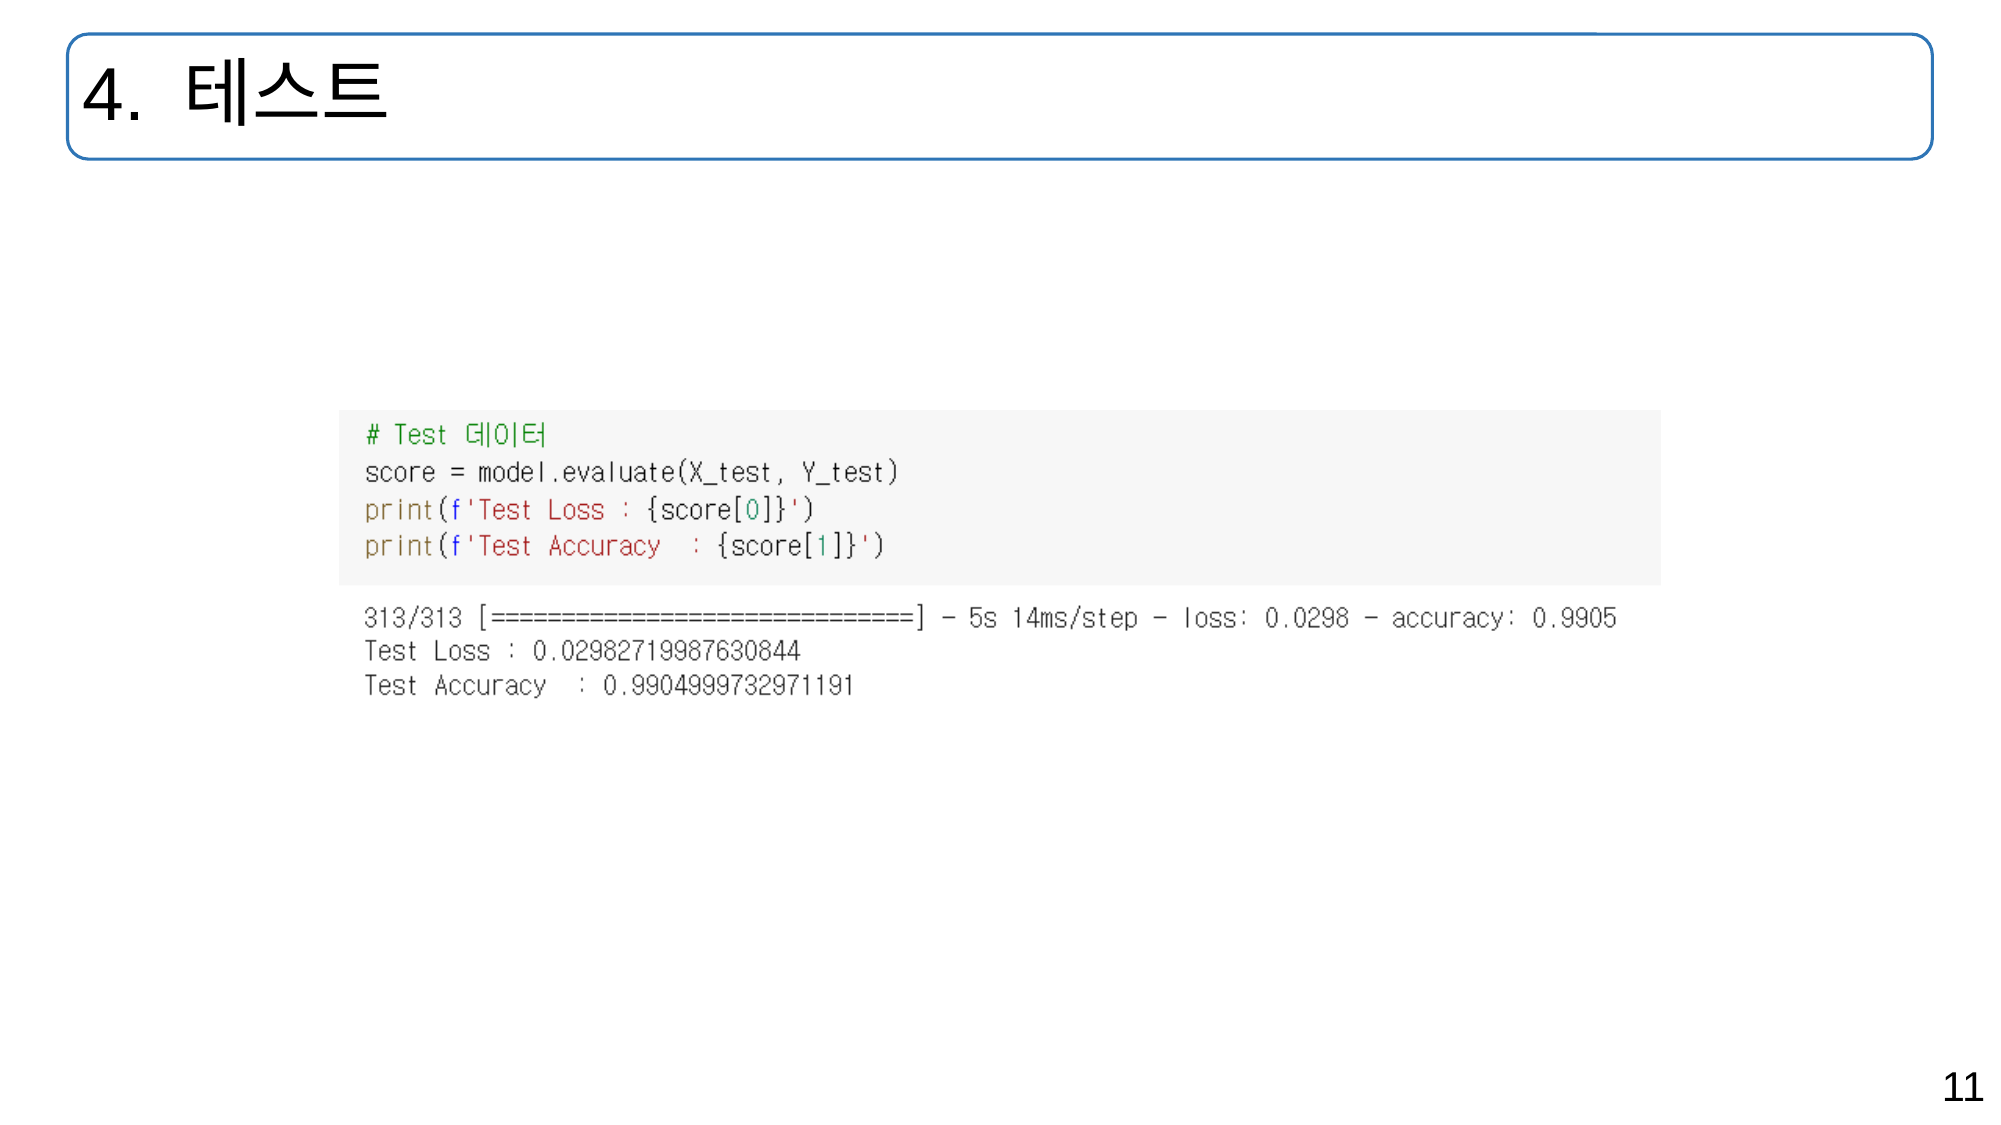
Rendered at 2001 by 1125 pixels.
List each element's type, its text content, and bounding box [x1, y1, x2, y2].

picture [339, 410, 1661, 715]
title 4. 테스트 [67, 34, 1933, 160]
